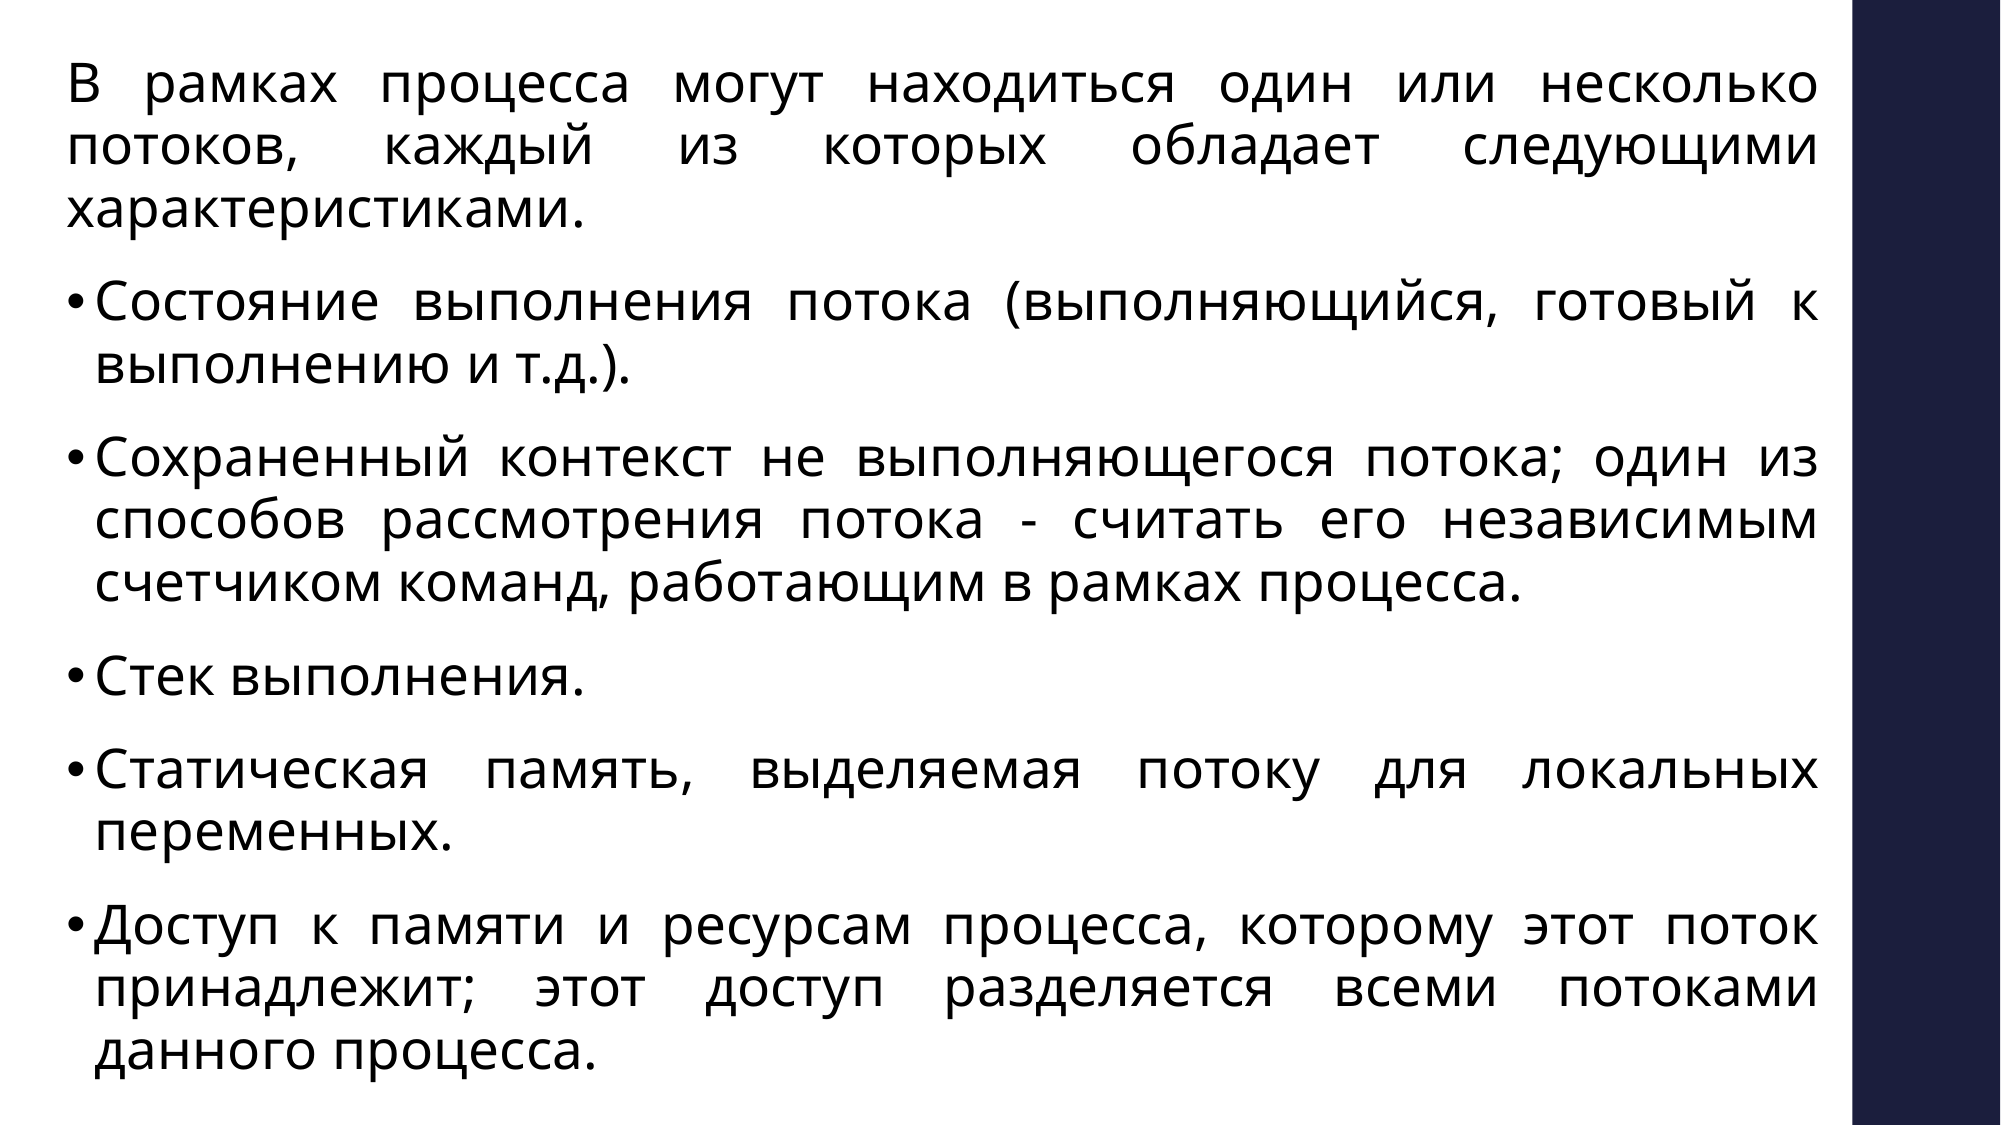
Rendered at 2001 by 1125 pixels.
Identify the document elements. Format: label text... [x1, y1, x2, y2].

list В рамках процесса могут находиться один или несколько потоков, каждый из которых обладает следующими характеристиками. Состояние выполнения потока (выполняющийся, готовый к выполнению и т.д.). Сохраненный контекст не выполняющегося потока; один из способов рассмотрения потока - считать его независимым счетчиком команд, работающим в рамках процесса. Стек выполнения. Статическая память, выделяемая потоку для локальных переменных. Доступ к памяти и ресурсам процесса, которому этот поток принадлежит; этот доступ разделяется всеми потоками данного процесса. [51, 45, 1837, 1101]
